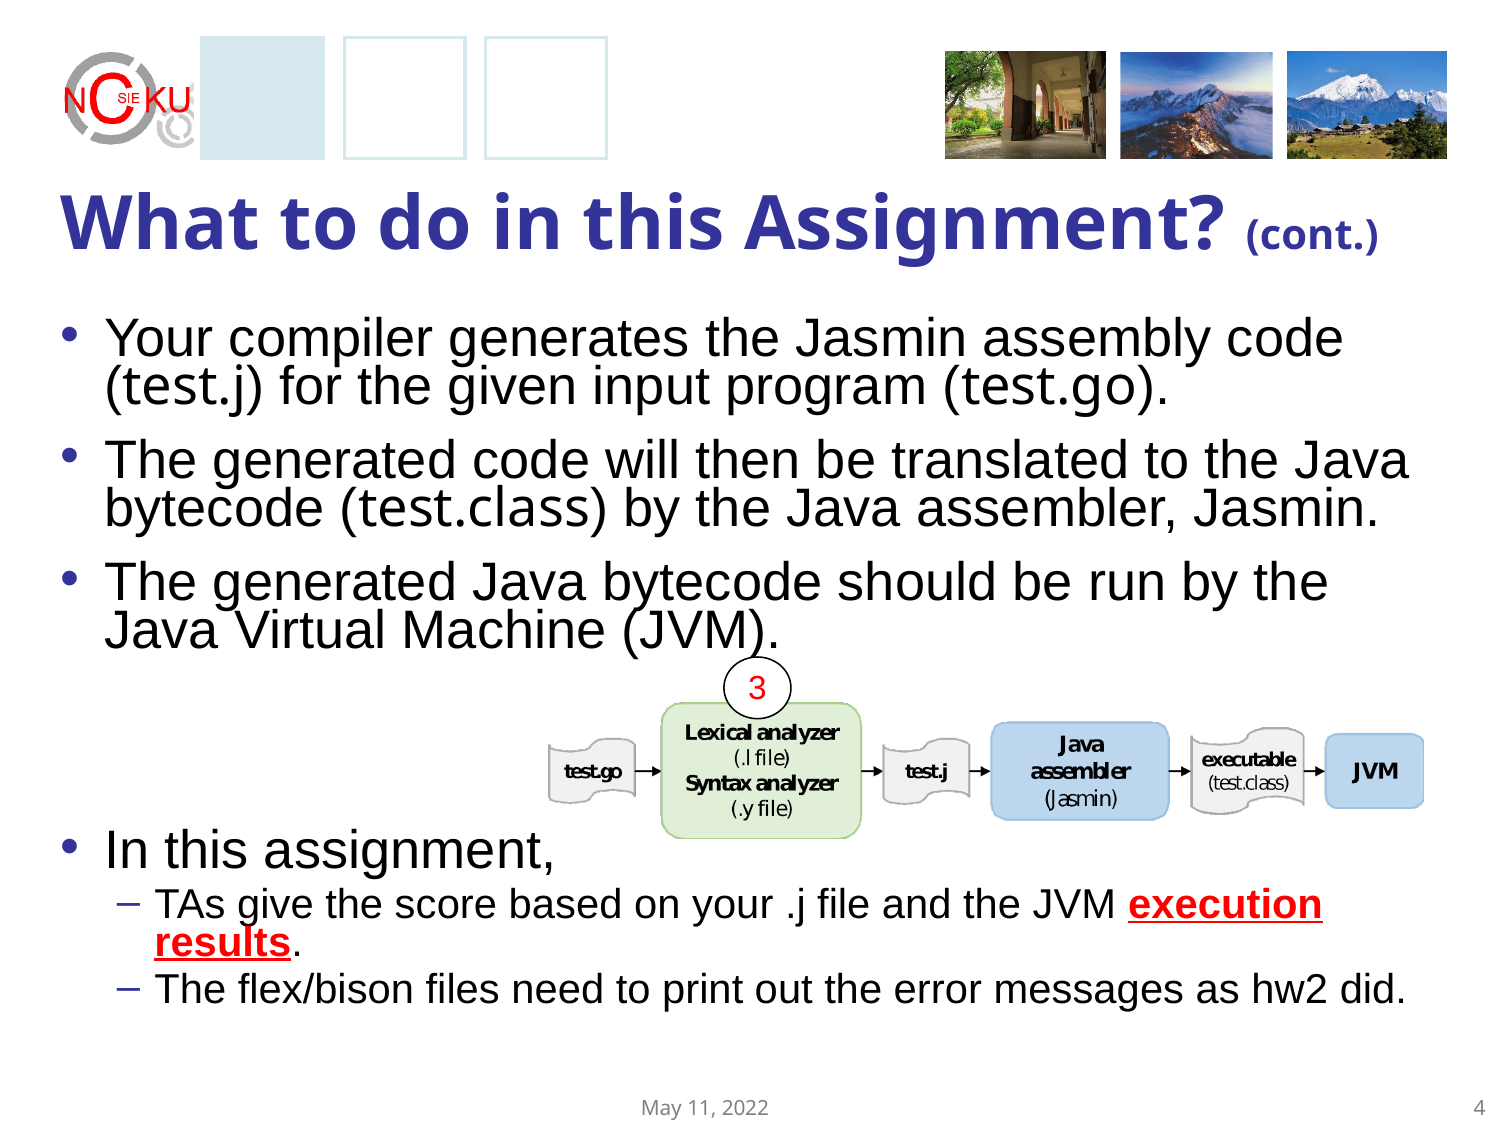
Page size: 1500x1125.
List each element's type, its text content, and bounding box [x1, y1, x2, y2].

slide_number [625, 1087, 875, 1125]
title What to do in this Assignment? (cont.) [60, 160, 1421, 290]
picture [59, 37, 194, 161]
picture [945, 51, 1106, 159]
picture [1287, 51, 1447, 159]
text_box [548, 656, 1424, 840]
list Your compiler generates the Jasmin assembly code (test.j) for the given input program (test.go). The generated code will then be translated to the Java bytecode (test.class) by the Java assembler, Jasmin. The generated Java bytecode should be run by the Java Virtual Machine (JVM). In this assignment, TAs give the score based on your .j file and the JVM execution results. The flex/bison files need to print out the error messages as hw2 did. [60, 317, 1421, 1076]
slide_number ‹#› [1423, 1087, 1500, 1125]
picture [1120, 52, 1273, 159]
